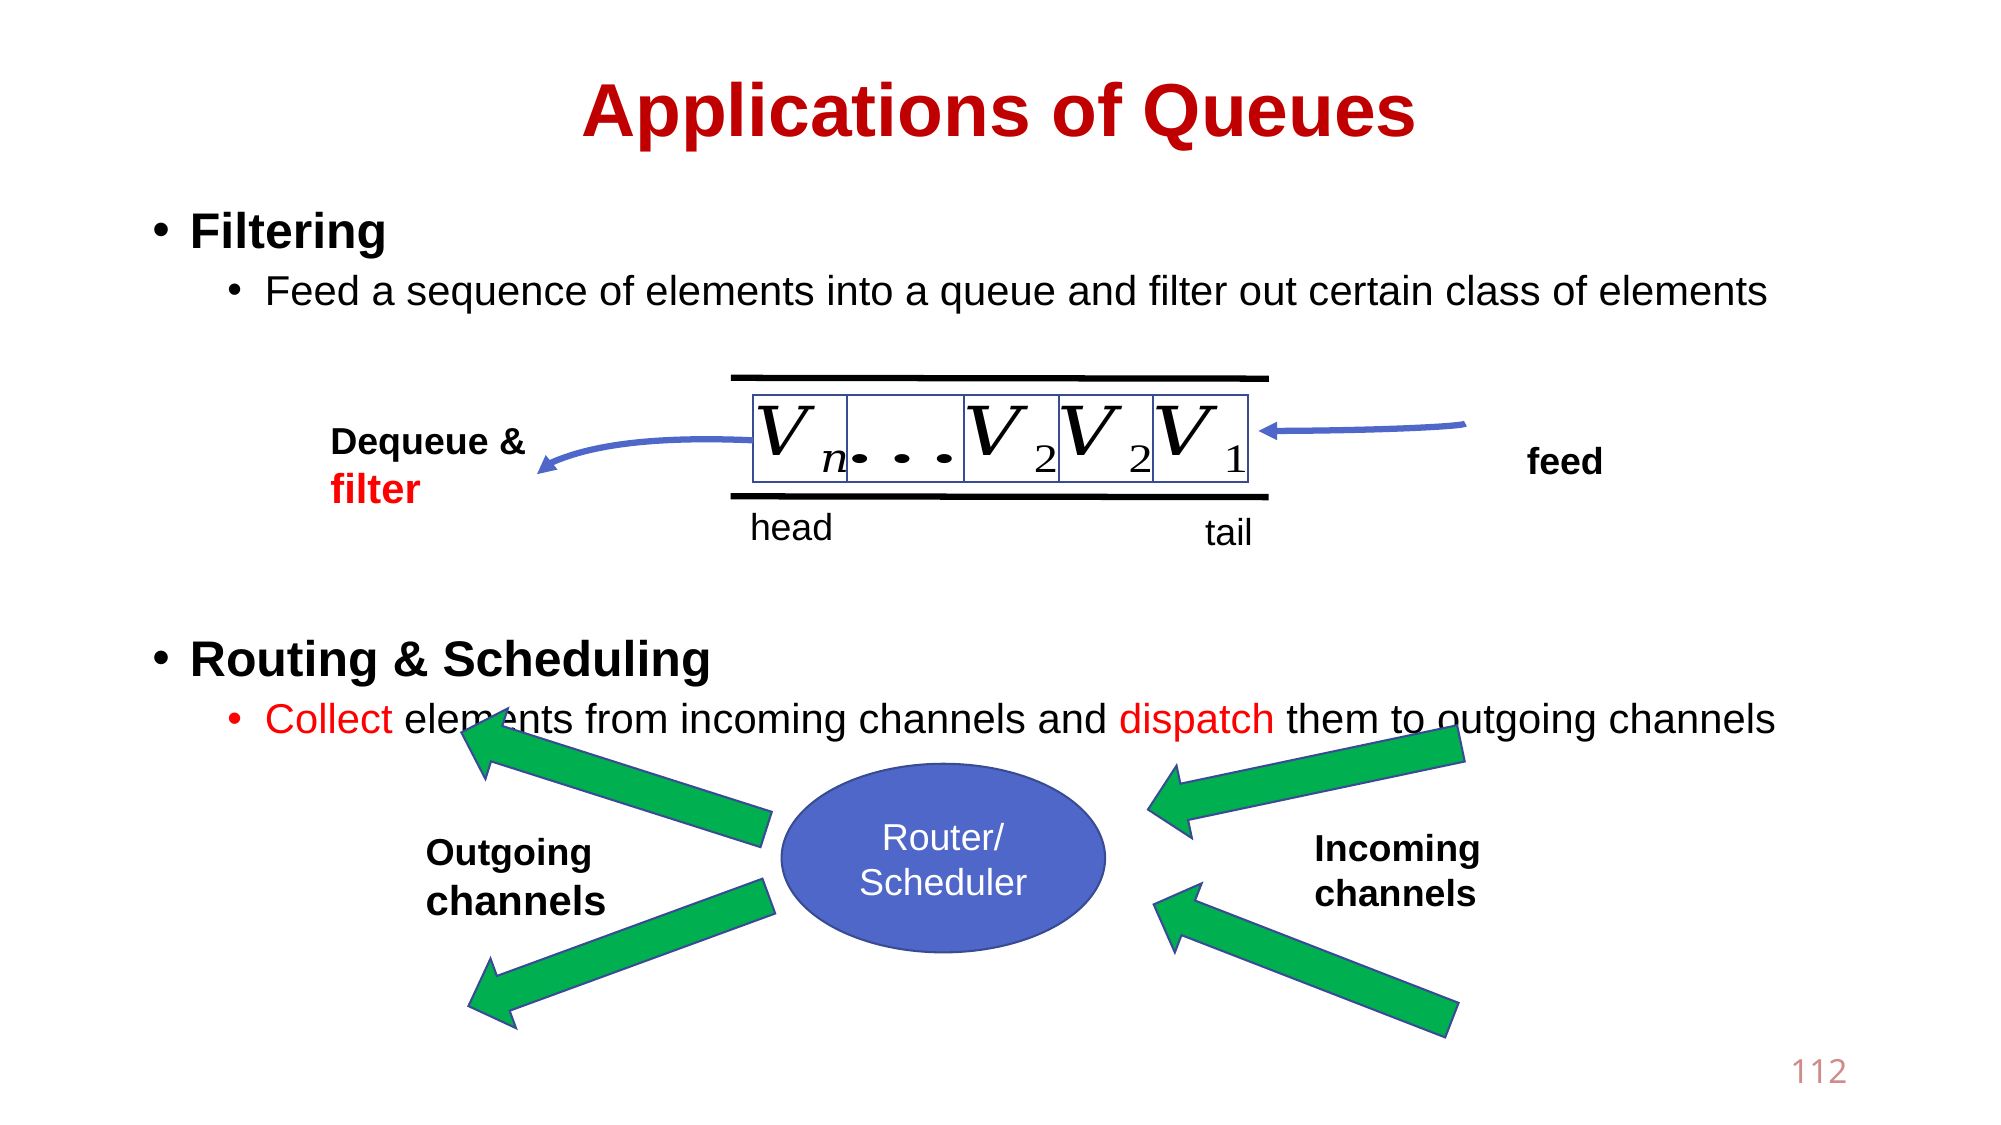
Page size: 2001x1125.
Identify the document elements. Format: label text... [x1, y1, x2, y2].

text_box [467, 877, 777, 1031]
text_box Dequeue & filter [315, 409, 568, 520]
text_box [1258, 423, 1466, 438]
text_box head [735, 495, 869, 555]
title Applications of Queues [137, 59, 1863, 166]
text_box [1146, 724, 1466, 841]
text_box Router/ Scheduler [780, 762, 1107, 954]
text_box [568, 438, 754, 470]
text_box tail [1190, 500, 1285, 560]
text_box [459, 706, 774, 849]
text_box feed [1512, 429, 1765, 490]
list Filtering Feed a sequence of elements into a queue and filter out certain class of elements Routing & Scheduling Collect elements from incoming channels and dispatch them to outgoing channels [137, 197, 1863, 1025]
text_box Outgoing channels [410, 816, 664, 932]
slide_number 112 [1412, 1042, 1863, 1103]
text_box [1152, 881, 1460, 1039]
text_box Incoming channels [1299, 816, 1552, 922]
